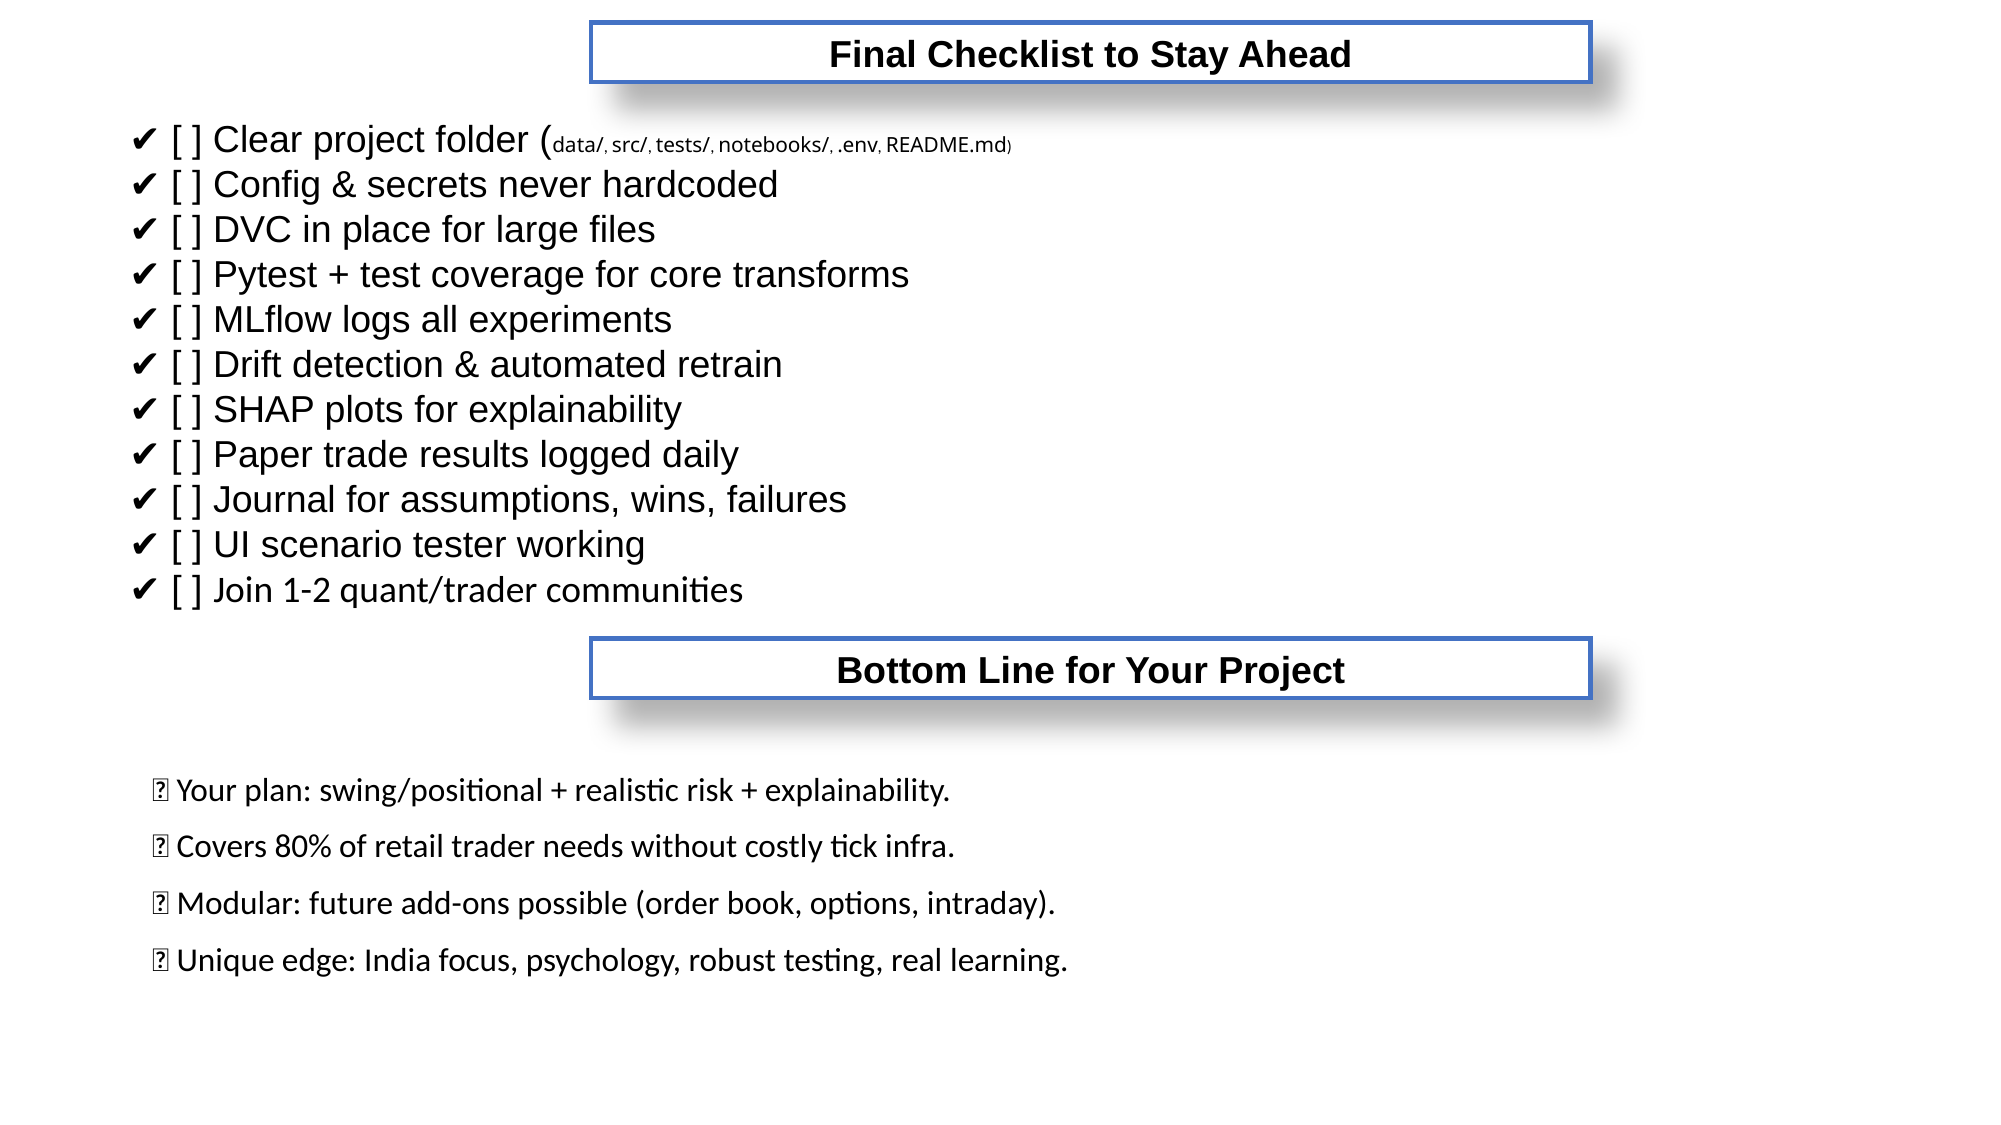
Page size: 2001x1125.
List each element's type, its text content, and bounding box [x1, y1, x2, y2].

text_box Final Checklist to Stay Ahead [590, 21, 1592, 83]
list ✔️ [ ] Clear project folder (data/, src/, tests/, notebooks/, .env, README.md) ✔️ [ ] Config & secrets never hardcoded ✔️ [ ] DVC in place for large files ✔️ [ ] Pytest + test coverage for core transforms ✔️ [ ] MLflow logs all experiments ✔️ [ ] Drift detection & automated retrain ✔️ [ ] SHAP plots for explainability ✔️ [ ] Paper trade results logged daily ✔️ [ ] Journal for assumptions, wins, failures ✔️ [ ] UI scenario tester working ✔️ [ ] Join 1-2 quant/trader communities [114, 36, 1723, 690]
text_box ✅ Your plan: swing/positional + realistic risk + explainability. ✅ Covers 80% of retail trader needs without costly tick infra. ✅ Modular: future add-ons possible (order book, options, intraday). ✅ Unique edge: India focus, psychology, robust testing, real learning. [137, 764, 1863, 992]
text_box Bottom Line for Your Project [590, 637, 1592, 699]
